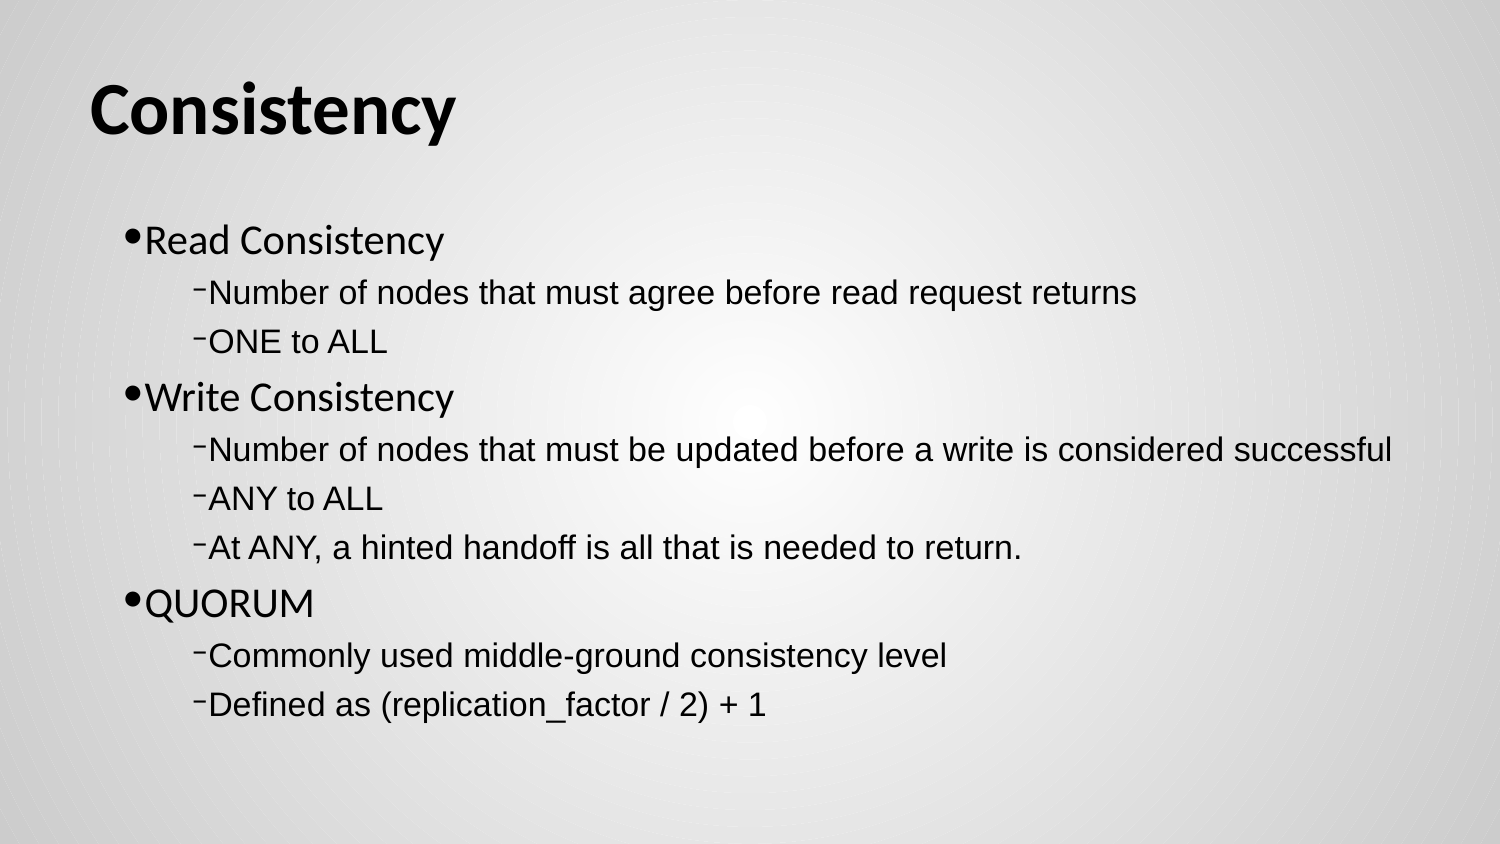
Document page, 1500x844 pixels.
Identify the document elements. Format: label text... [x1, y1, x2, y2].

title Consistency [75, 33, 1425, 175]
list Read Consistency Number of nodes that must agree before read request returns ONE to ALL Write Consistency Number of nodes that must be updated before a write is considered successful ANY to ALL At ANY, a hinted handoff is all that is needed to return. QUORUM Commonly used middle-ground consistency level Defined as (replication_factor / 2) + 1 [75, 196, 1425, 754]
